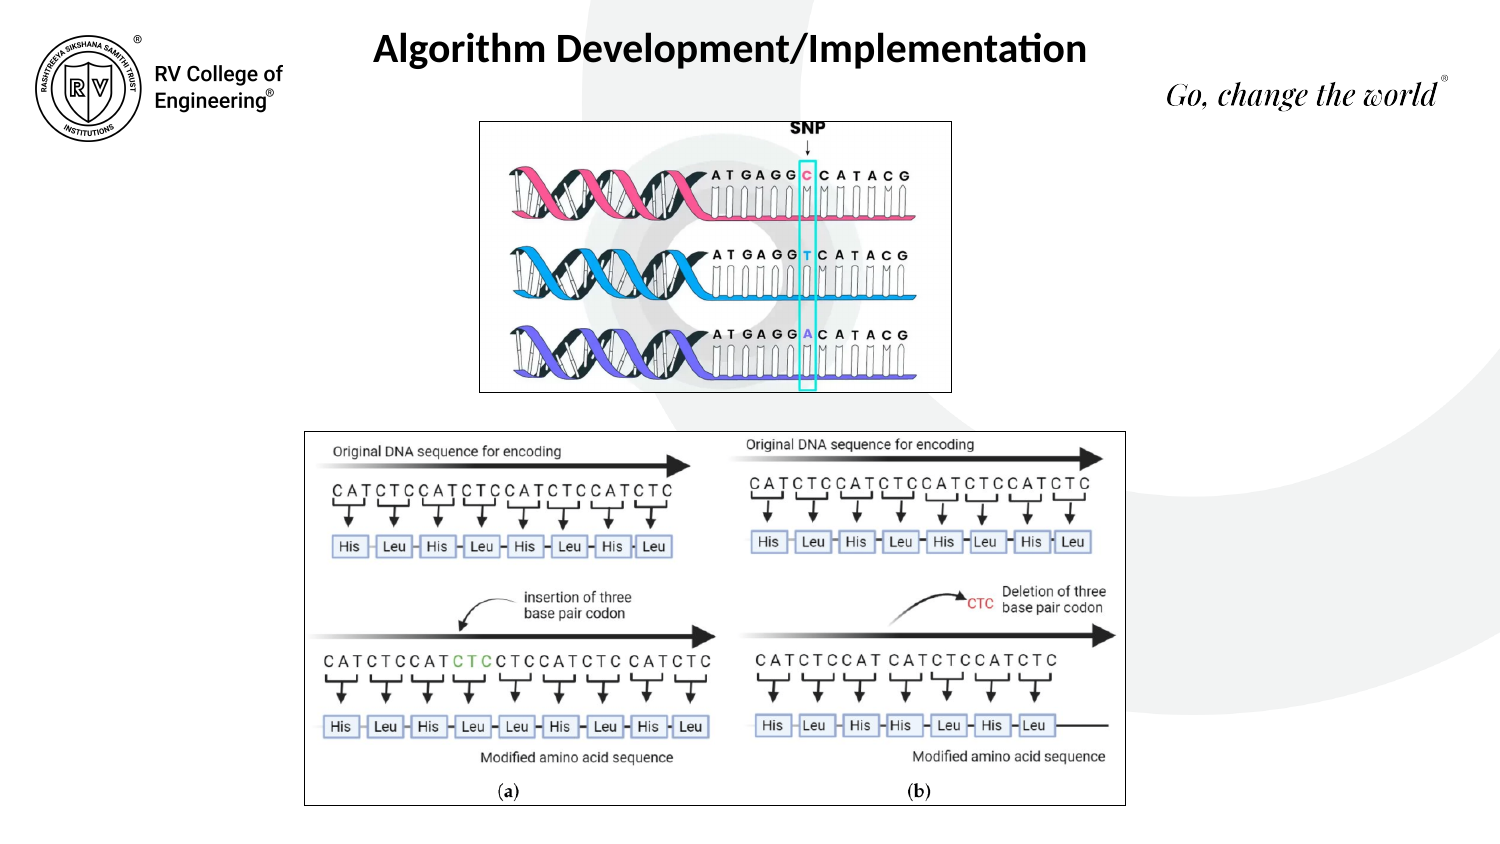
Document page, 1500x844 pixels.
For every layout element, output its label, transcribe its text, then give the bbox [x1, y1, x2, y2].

text_box Algorithm Development/Implementation [243, 18, 1216, 71]
picture [0, 0, 1500, 844]
